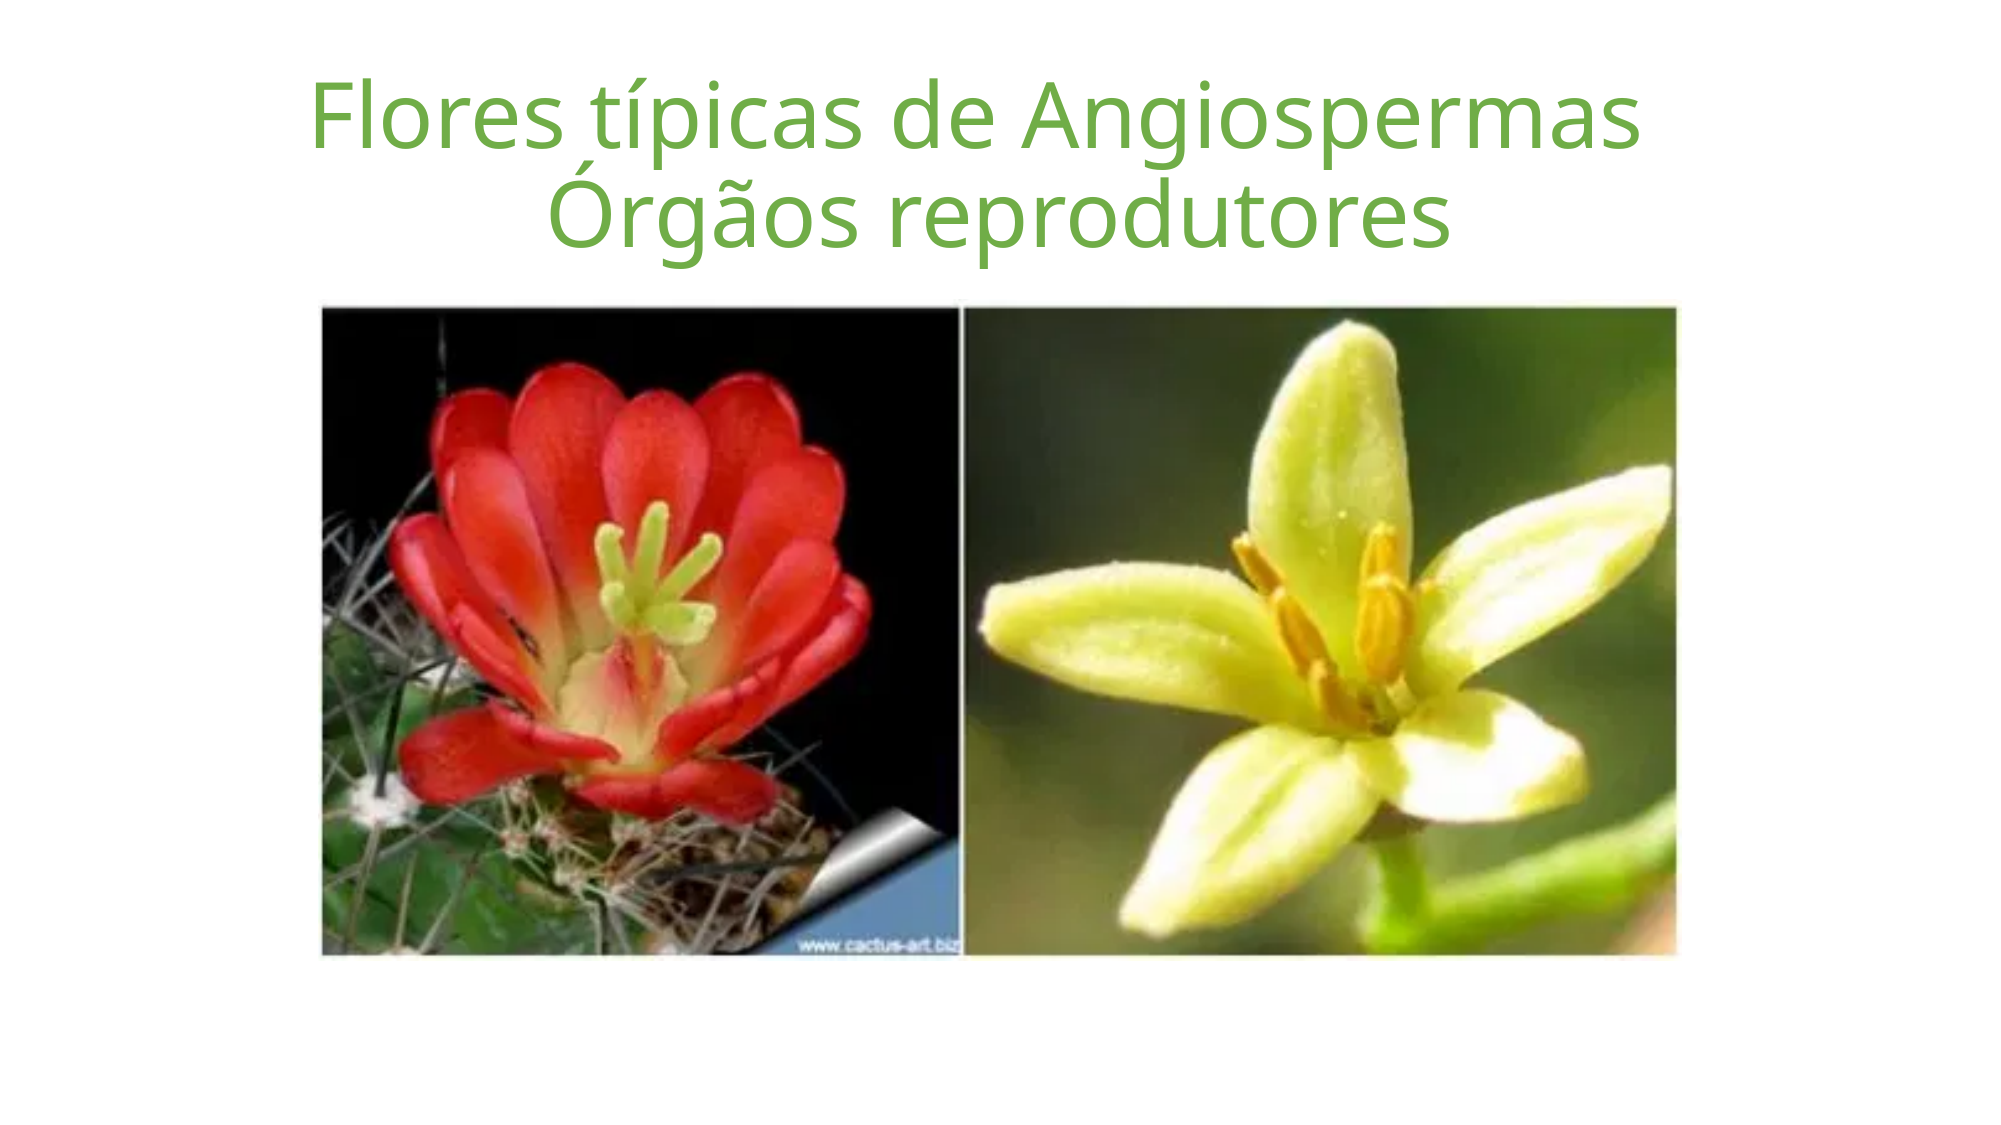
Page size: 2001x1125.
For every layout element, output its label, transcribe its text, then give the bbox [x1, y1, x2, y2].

title Flores típicas de Angiospermas Órgãos reprodutores [137, 59, 1863, 278]
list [318, 299, 1682, 961]
